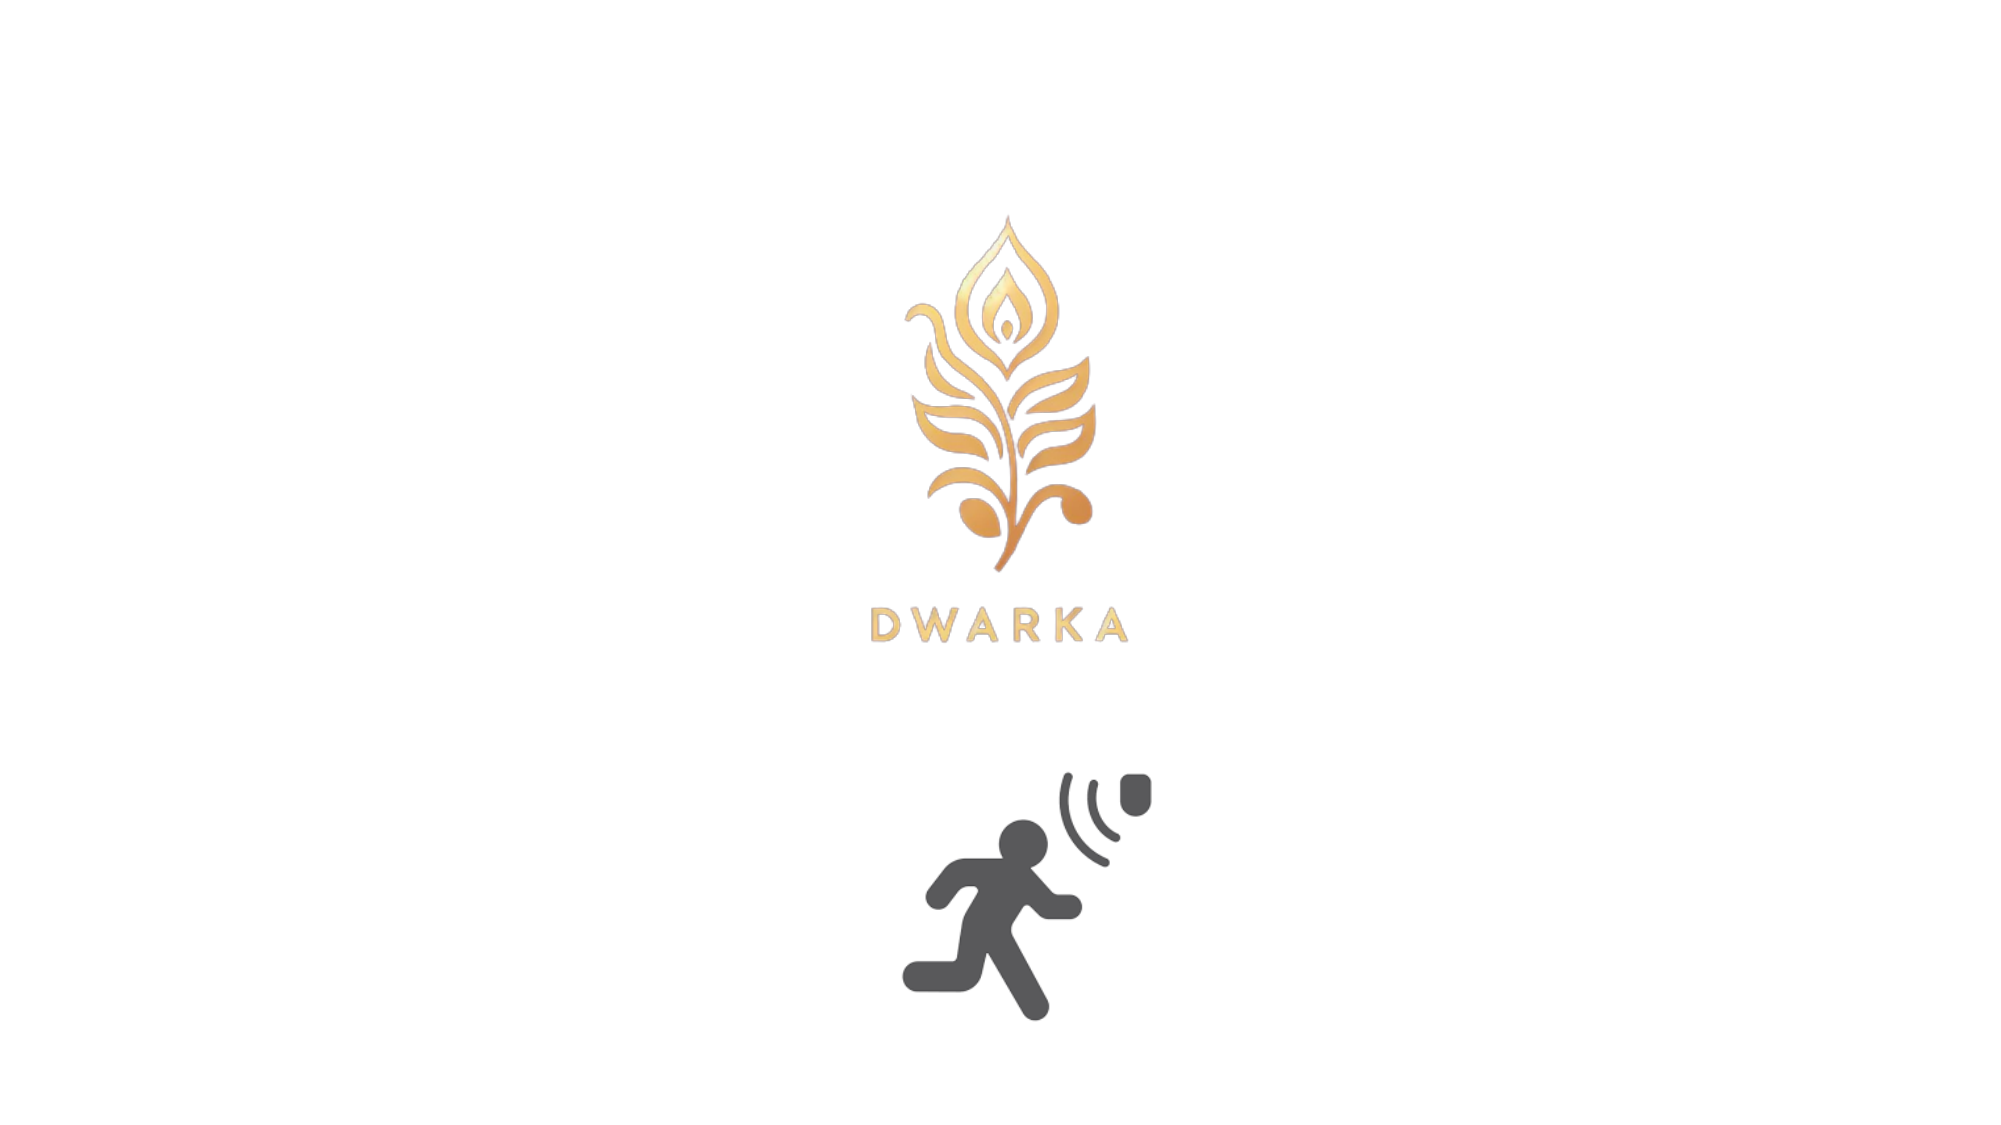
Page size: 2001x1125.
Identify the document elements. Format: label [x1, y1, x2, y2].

picture [609, 50, 1391, 1033]
